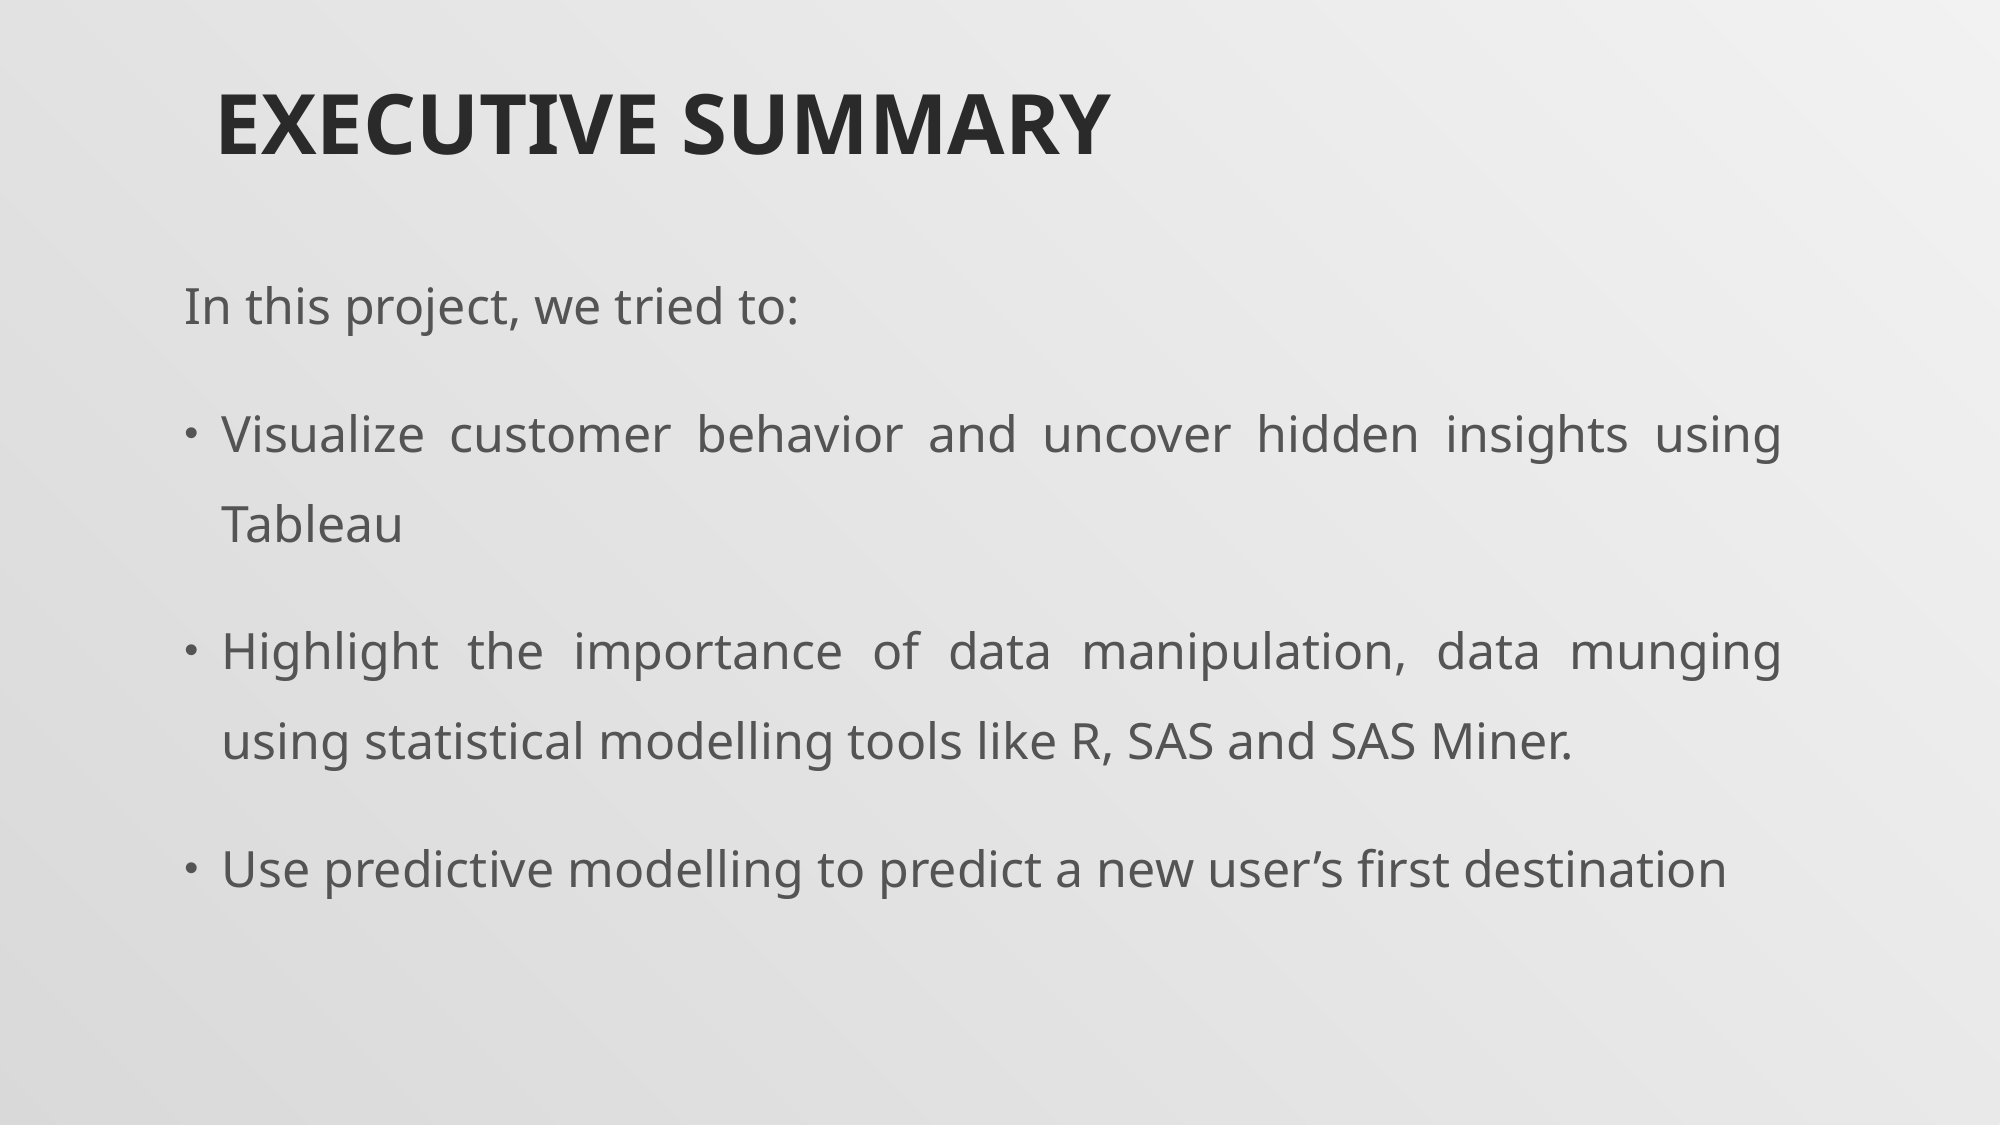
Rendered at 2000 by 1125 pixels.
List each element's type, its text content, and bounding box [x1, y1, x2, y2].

title Executive Summary [199, 0, 1800, 180]
text_box In this project, we tried to: Visualize customer behavior and uncover hidden insights using Tableau Highlight the importance of data manipulation, data munging using statistical modelling tools like R, SAS and SAS Miner. Use predictive modelling to predict a new user’s first destination [162, 237, 1800, 905]
